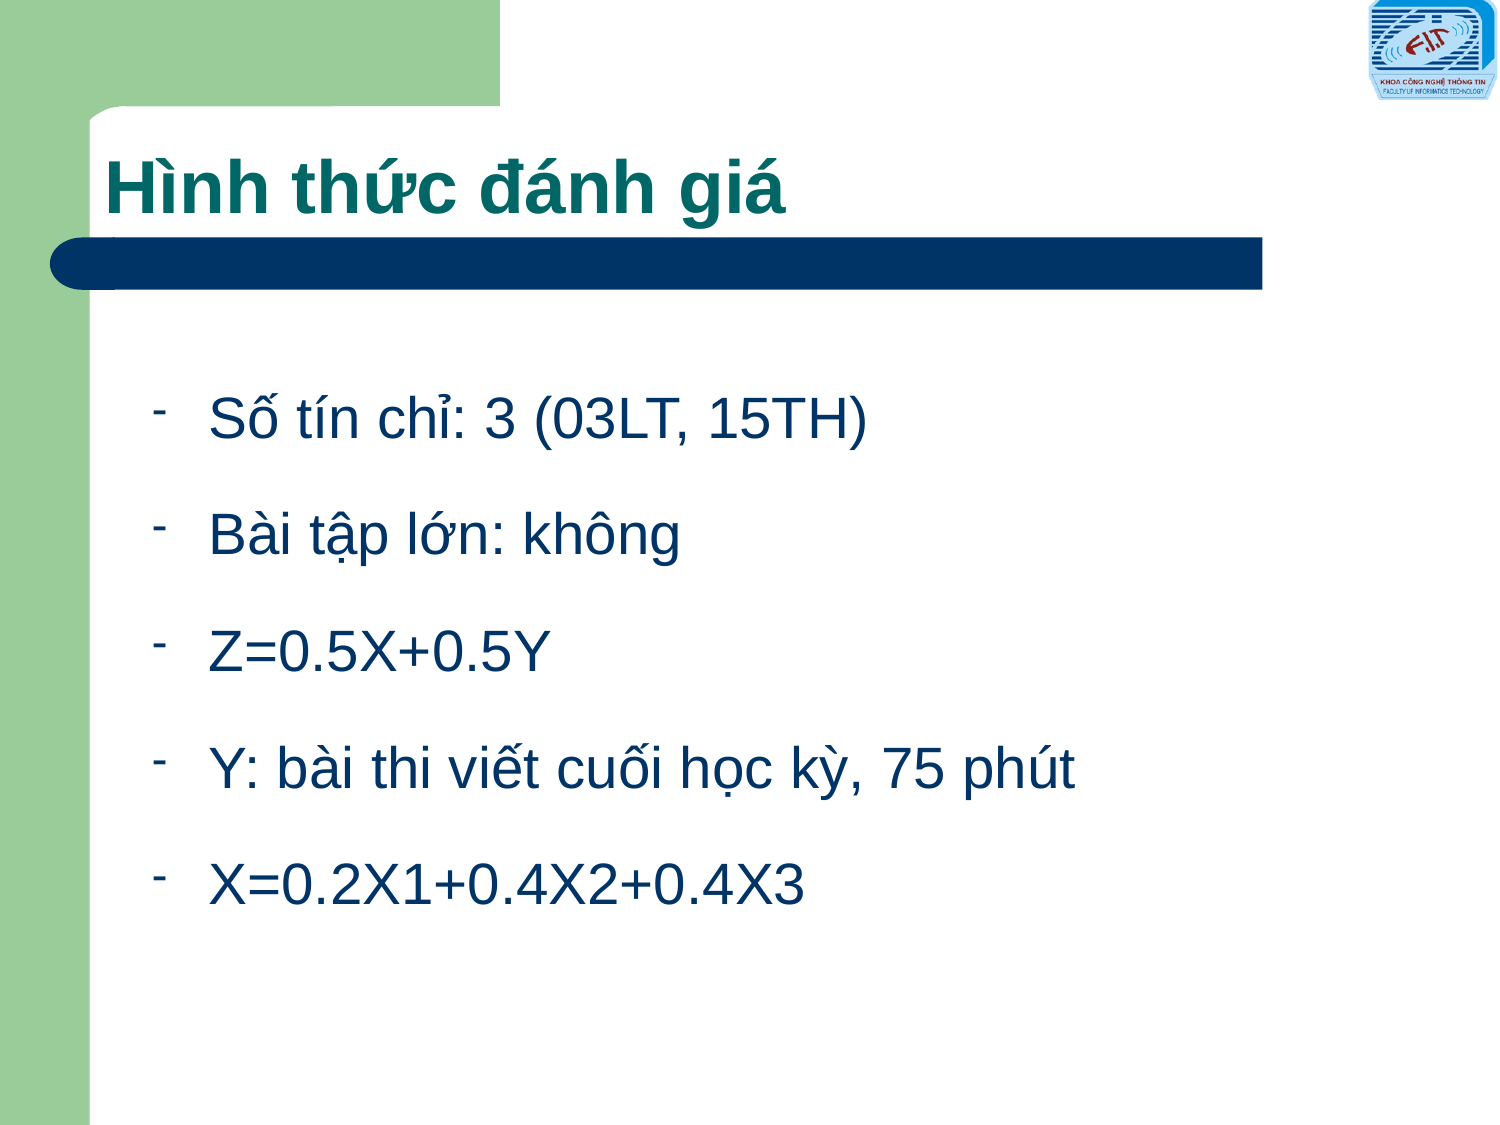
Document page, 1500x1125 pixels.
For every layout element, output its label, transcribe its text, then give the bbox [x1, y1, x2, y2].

title Hình thức đánh giá [89, 108, 1426, 238]
picture [1368, 0, 1498, 100]
list Số tín chỉ: 3 (03LT, 15TH) Bài tập lớn: không Z=0.5X+0.5Y Y: bài thi viết cuối học kỳ, 75 phút X=0.2X1+0.4X2+0.4X3 [137, 337, 1400, 1075]
